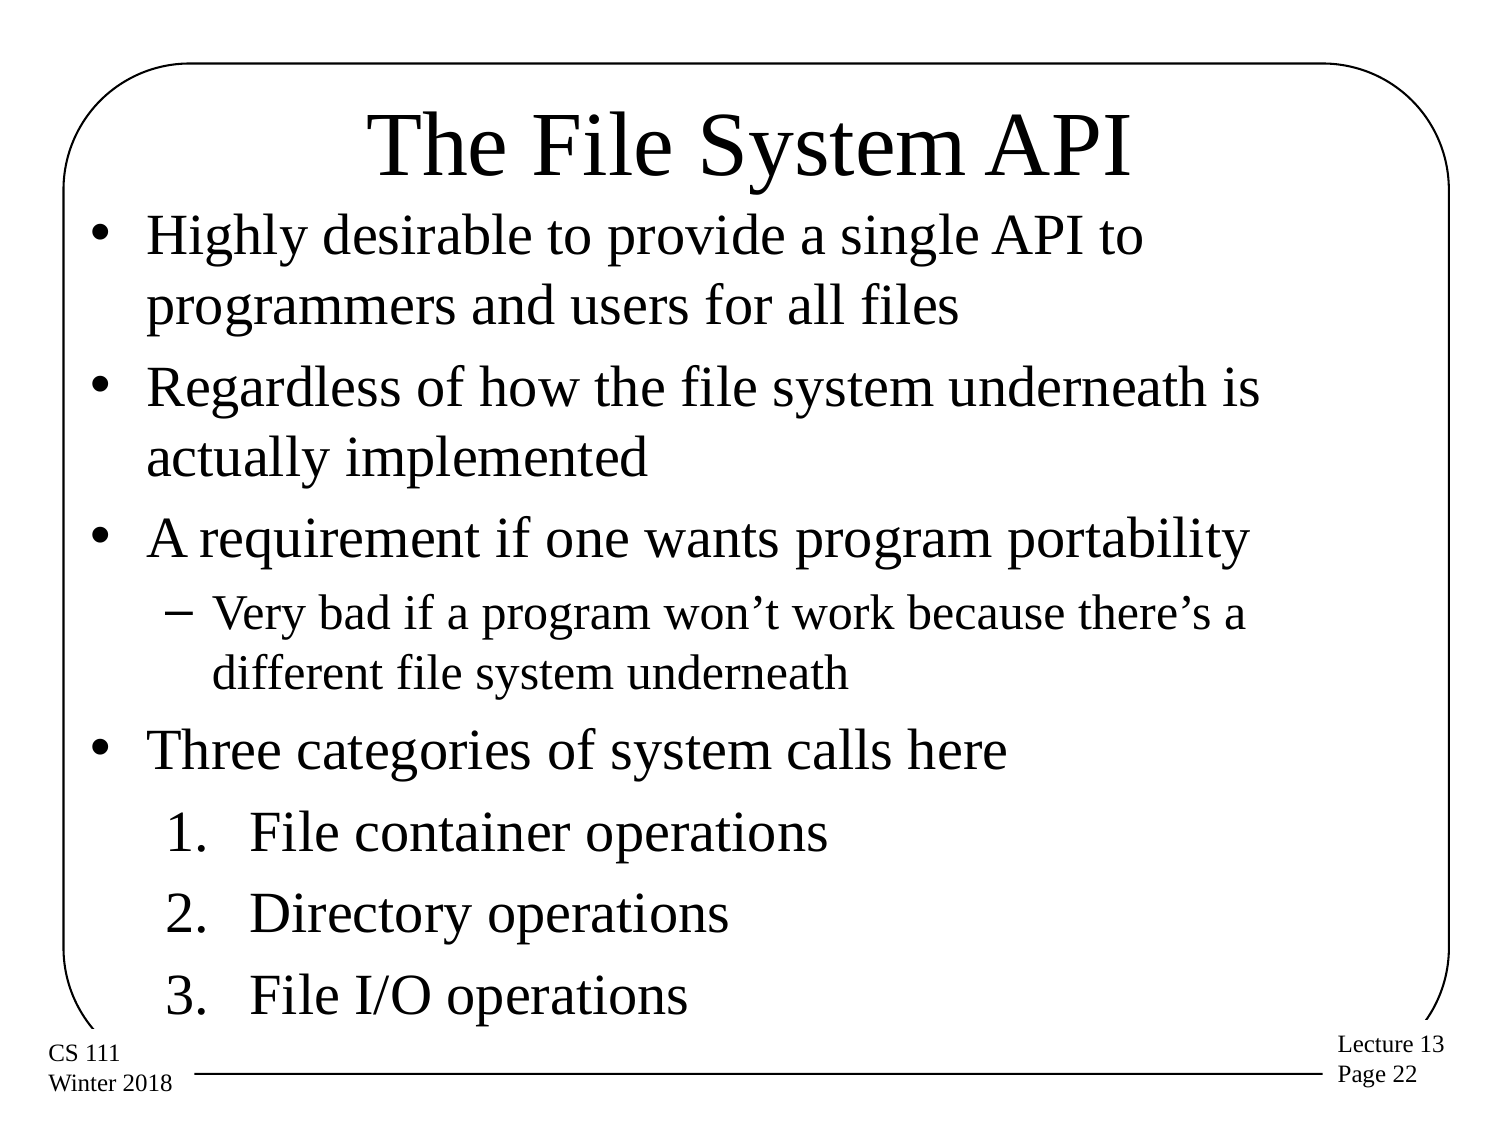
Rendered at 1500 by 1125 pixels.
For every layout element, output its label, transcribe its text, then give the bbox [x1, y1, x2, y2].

list Highly desirable to provide a single API to programmers and users for all files Regardless of how the file system underneath is actually implemented A requirement if one wants program portability Very bad if a program won’t work because there’s a different file system underneath Three categories of system calls here File container operations Directory operations File I/O operations [74, 188, 1426, 932]
title The File System API [74, 44, 1426, 188]
